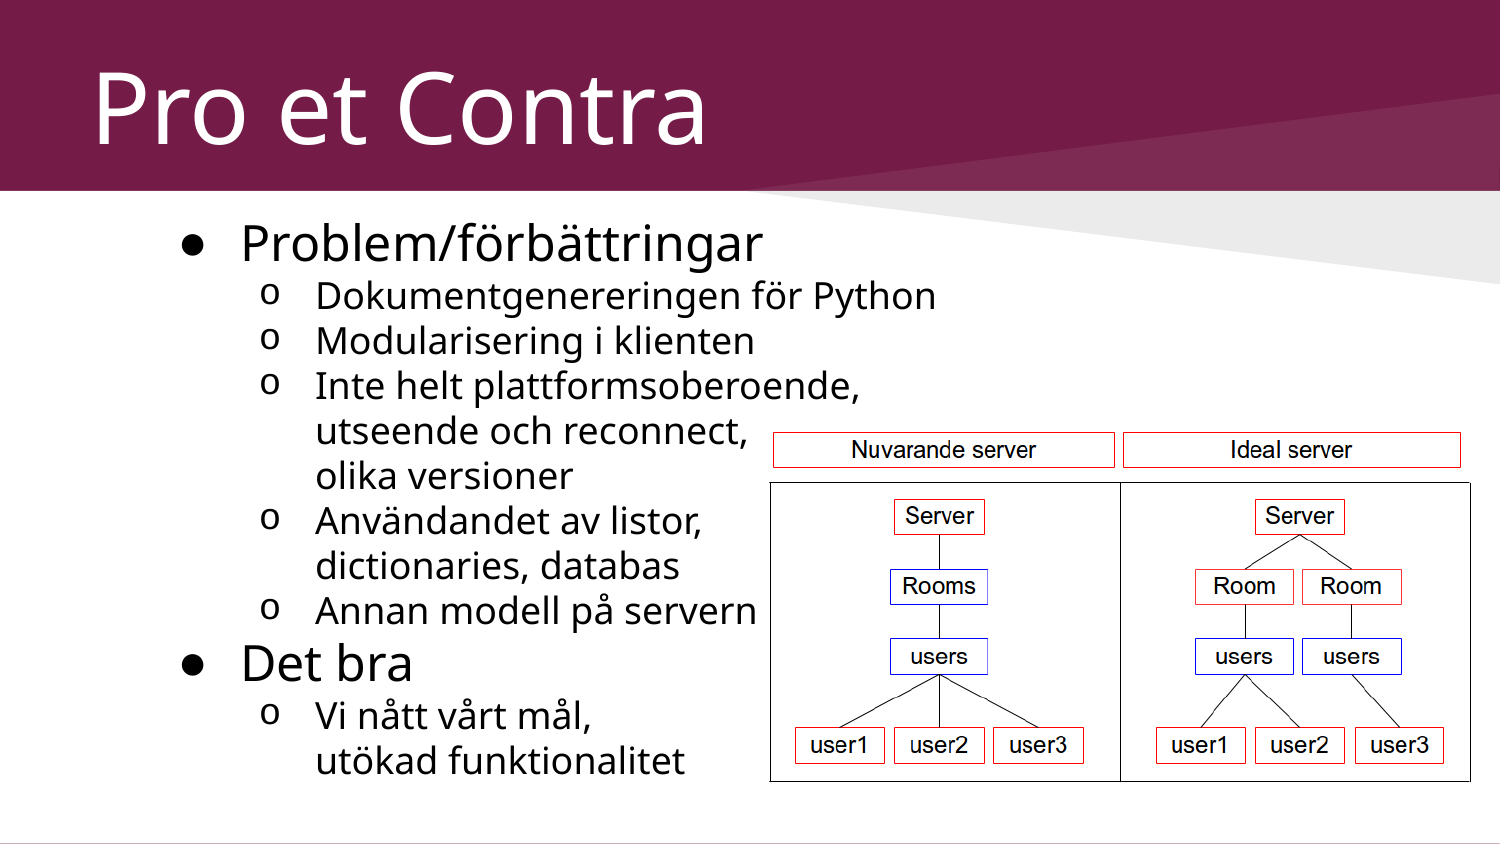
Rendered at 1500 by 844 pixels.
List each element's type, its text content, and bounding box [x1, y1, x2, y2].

list Problem/förbättringar Dokumentgenereringen för Python Modularisering i klienten Inte helt plattformsoberoende, utseende och reconnect, olika versioner Användandet av listor, dictionaries, databas Annan modell på servern Det bra Vi nått vårt mål, utökad funktionalitet [75, 196, 1425, 808]
title Pro et Contra [75, 33, 1425, 175]
picture [761, 422, 1479, 817]
